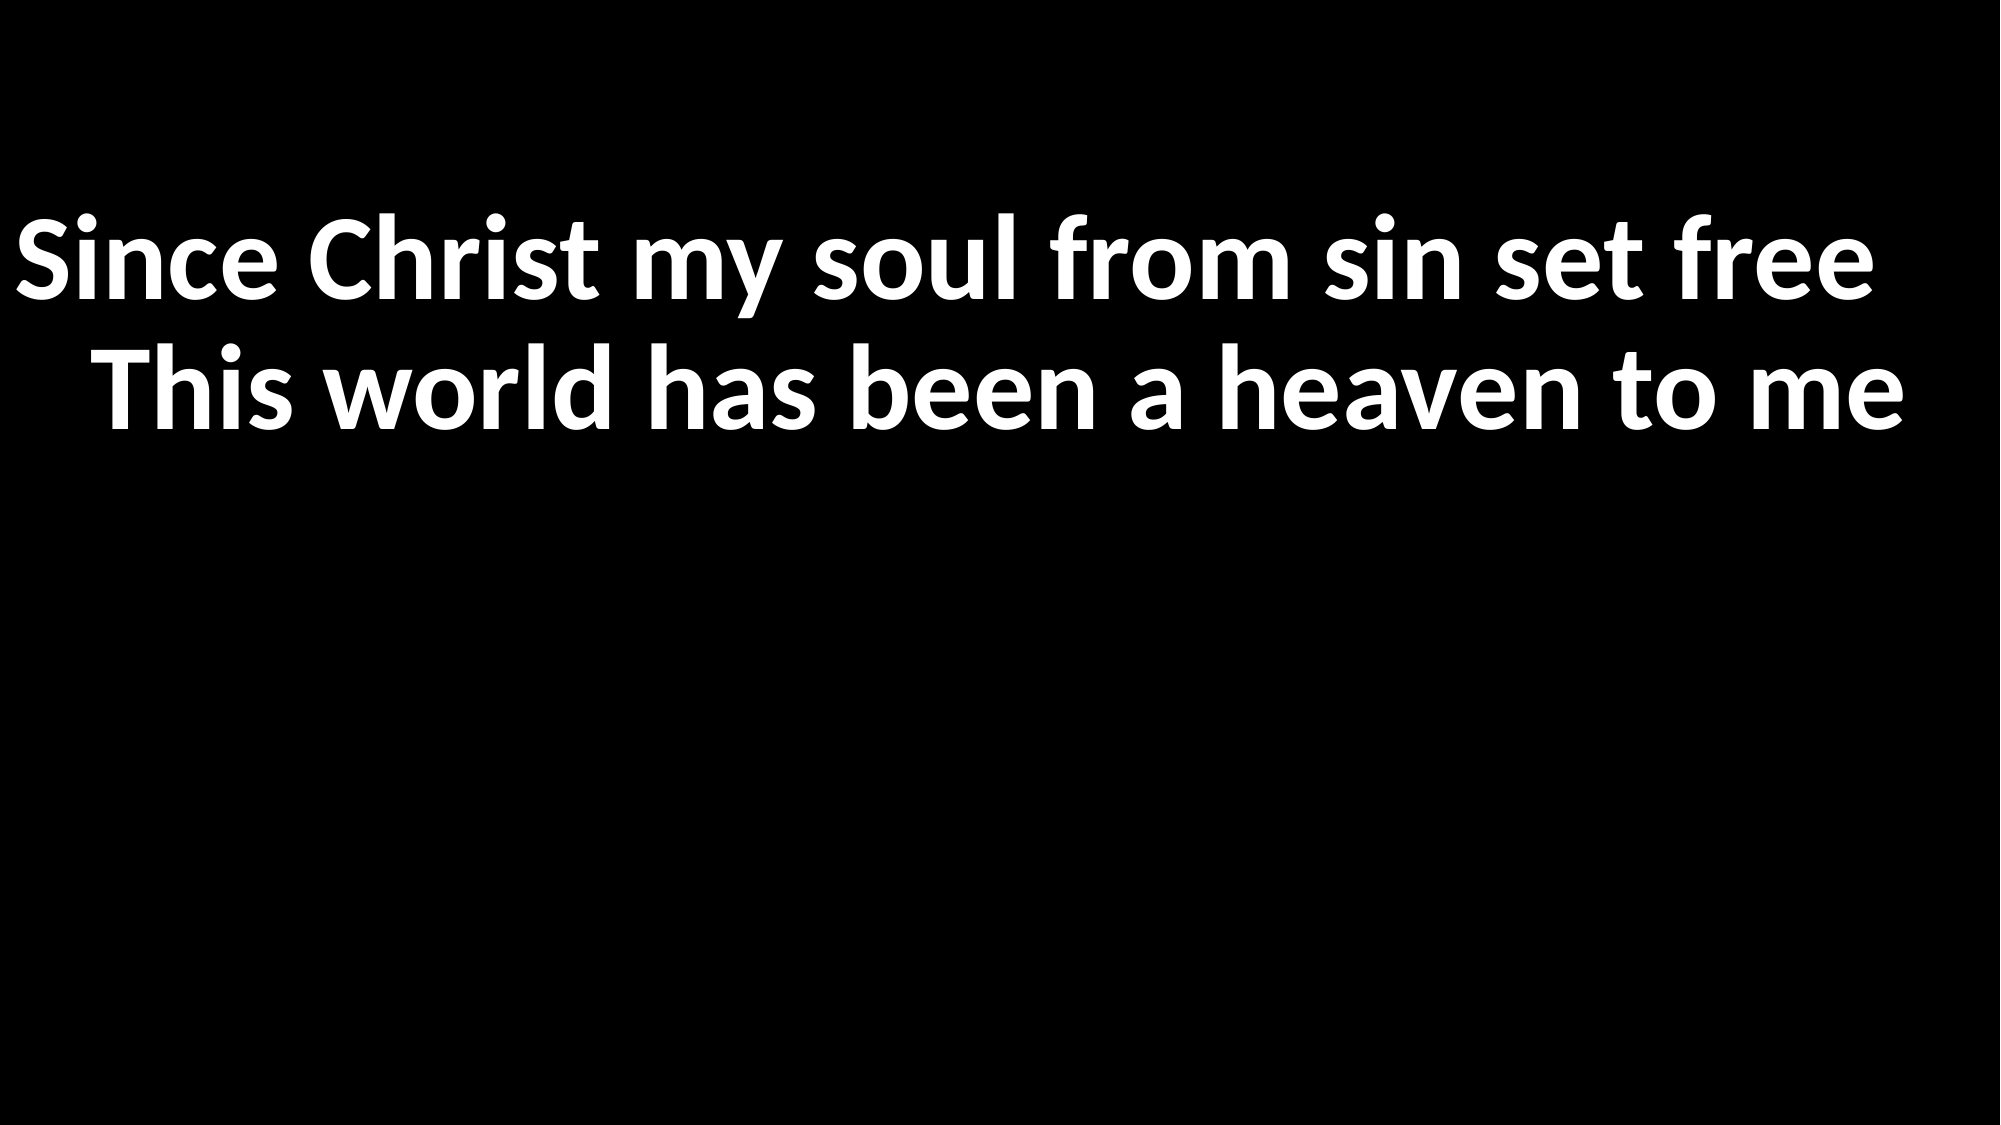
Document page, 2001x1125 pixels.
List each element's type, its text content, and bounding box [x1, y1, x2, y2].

list Since Christ my soul from sin set free This world has been a heaven to me [0, 109, 2000, 464]
